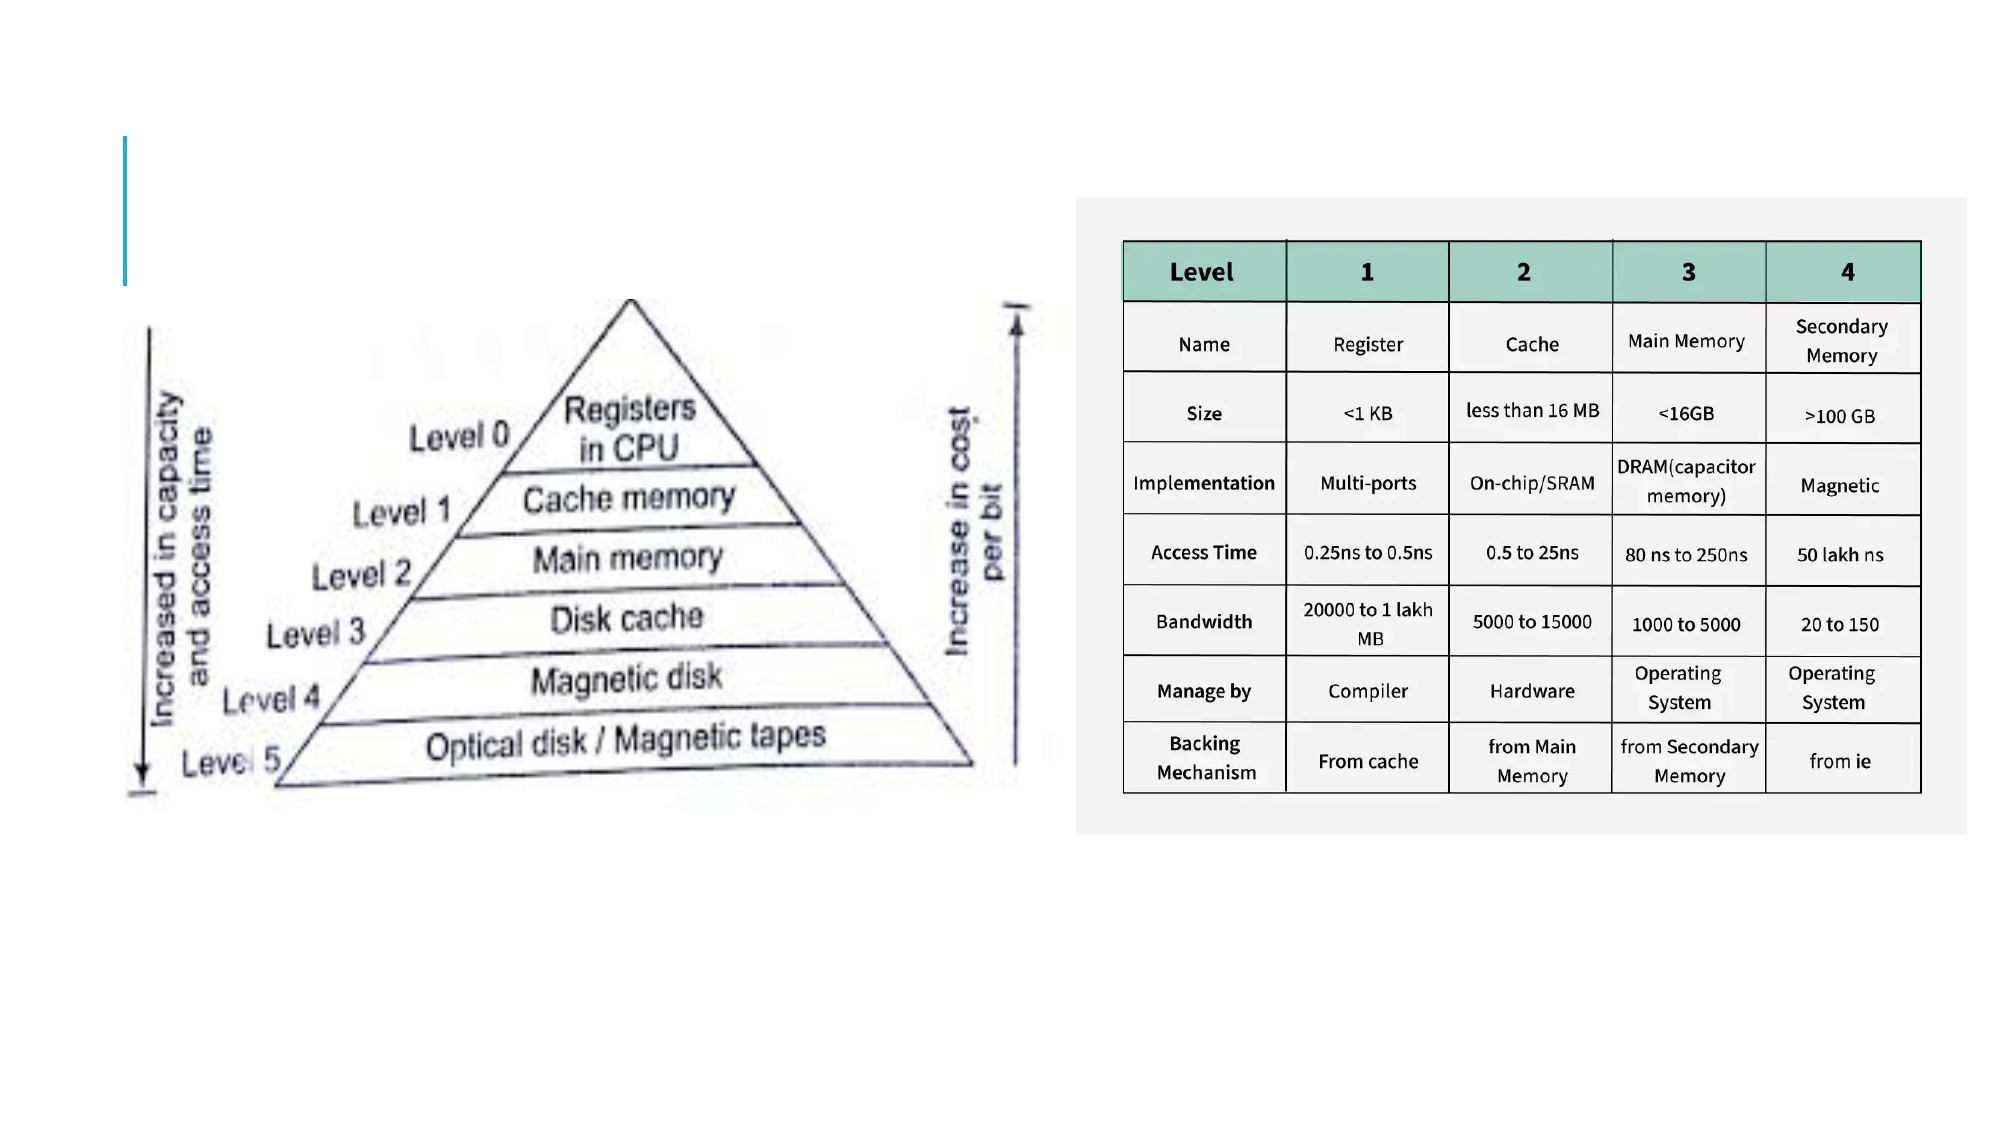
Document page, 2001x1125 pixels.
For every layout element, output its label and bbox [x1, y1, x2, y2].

list [1075, 197, 1967, 835]
picture [77, 299, 1068, 809]
